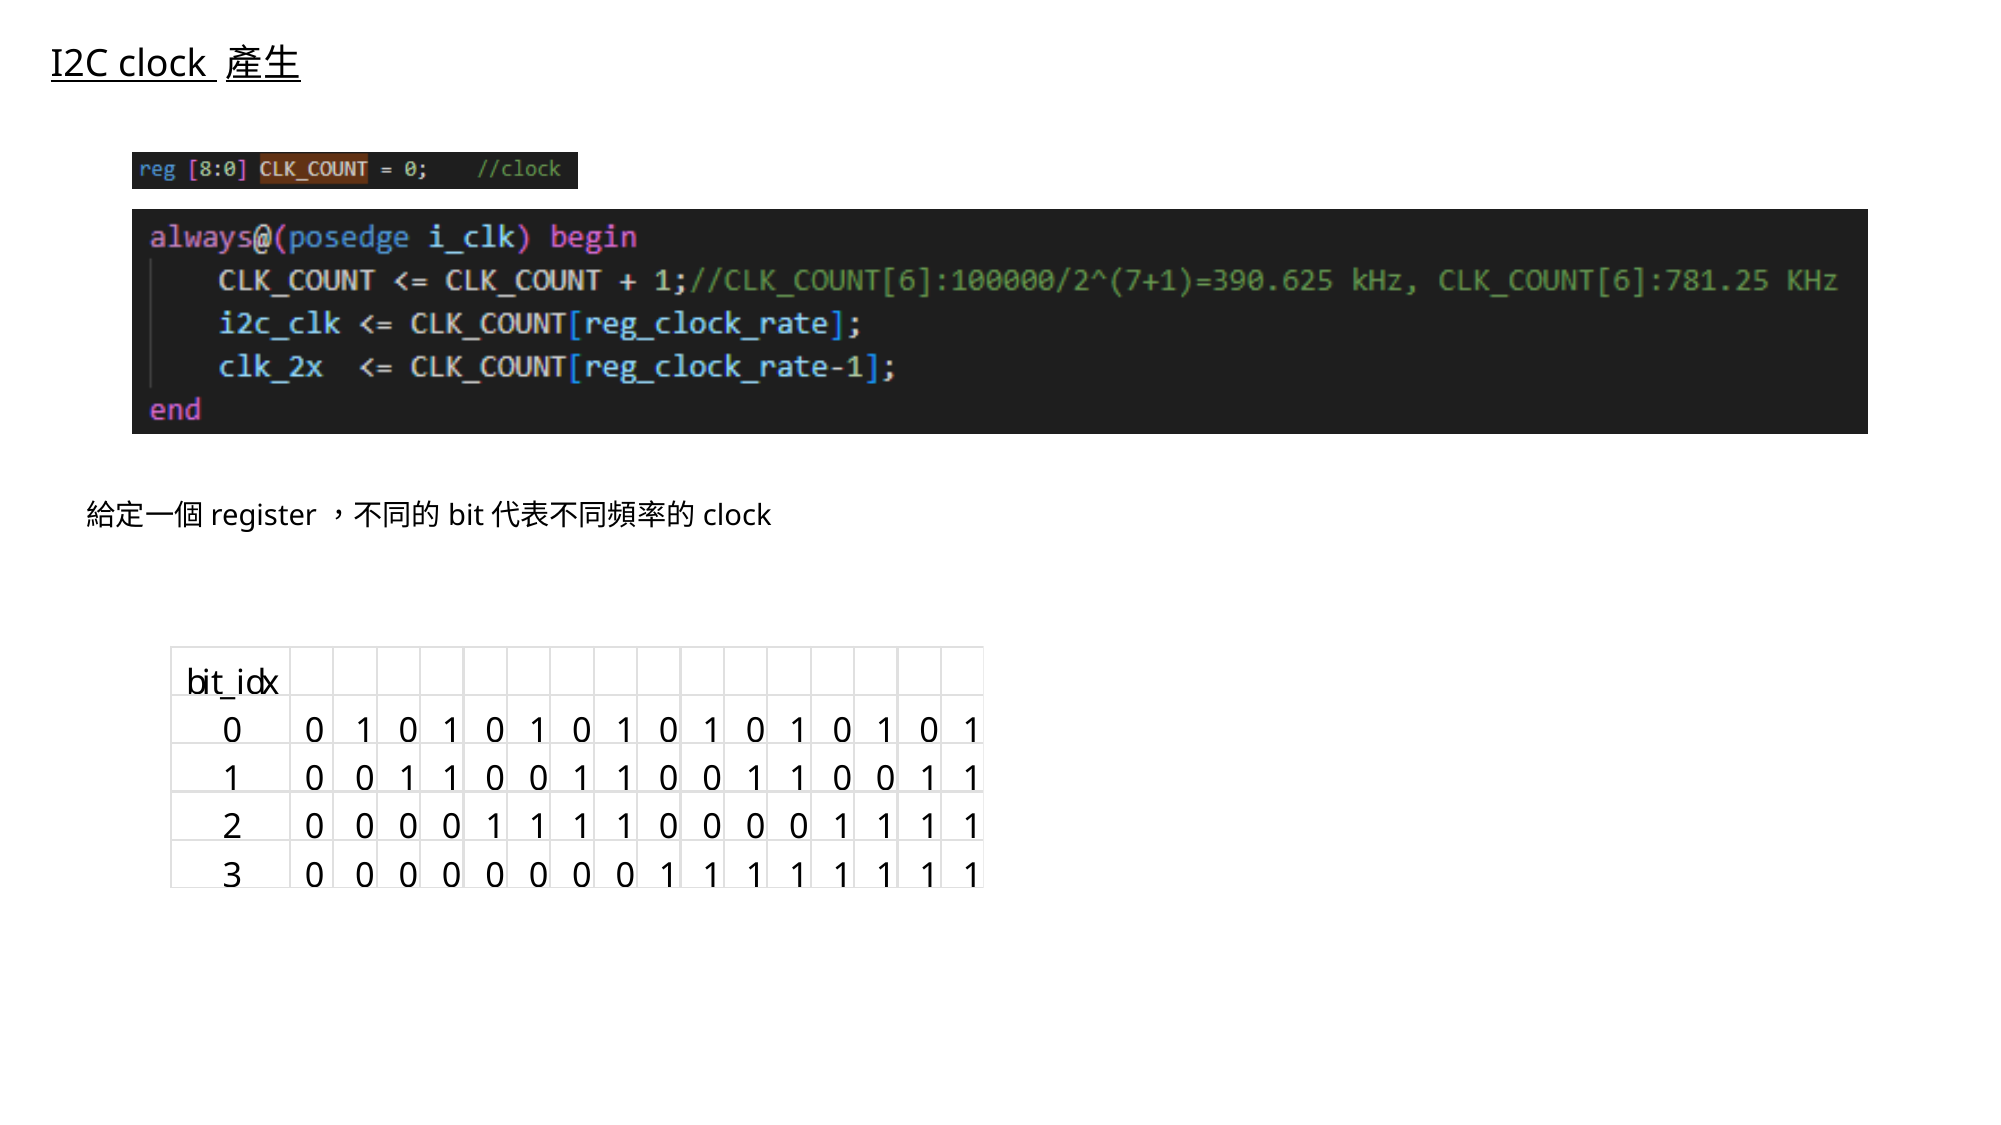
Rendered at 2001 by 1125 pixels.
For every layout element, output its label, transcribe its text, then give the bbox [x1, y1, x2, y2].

picture [131, 208, 1868, 434]
picture [131, 152, 579, 190]
text_box 給定一個register，不同的bit代表不同頻率的clock [71, 489, 787, 539]
picture [169, 645, 987, 890]
text_box I2C clock 產生 [35, 31, 316, 92]
